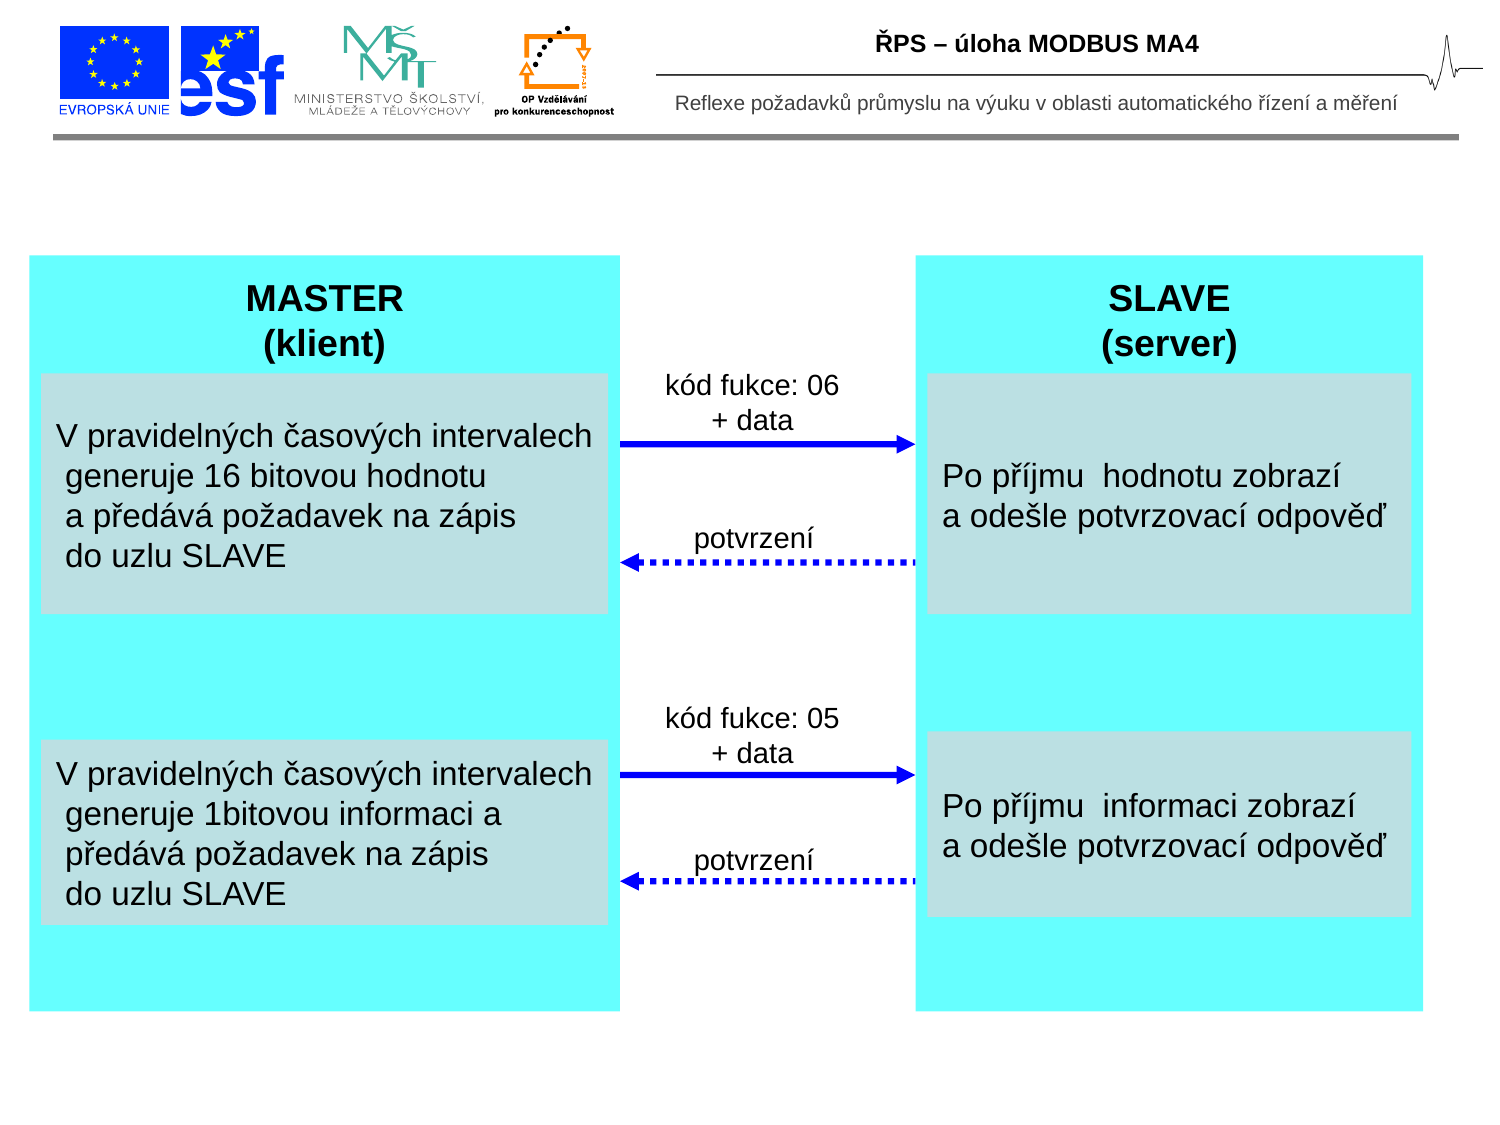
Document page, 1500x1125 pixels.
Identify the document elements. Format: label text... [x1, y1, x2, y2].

text_box Po příjmu informaci zobrazí a odešle potvrzovací odpověď [927, 731, 1412, 917]
text_box [620, 556, 633, 569]
text_box ŘPS – úloha MODBUS MA4 [644, 20, 1430, 68]
text_box potvrzení [678, 834, 830, 884]
text_box V pravidelných časových intervalech generuje 16 bitovou hodnotu a předává požadavek na zápis do uzlu SLAVE [41, 373, 609, 615]
text_box kód fukce: 05 + data [650, 692, 855, 777]
text_box [855, 768, 916, 782]
text_box MASTER (klient) [29, 255, 620, 1012]
text_box [620, 875, 633, 888]
text_box Po příjmu hodnotu zobrazí a odešle potvrzovací odpověď [927, 373, 1412, 615]
text_box potvrzení [678, 512, 830, 563]
text_box SLAVE (server) [915, 255, 1424, 1012]
picture [656, 34, 1483, 91]
text_box [620, 438, 916, 451]
text_box kód fukce: 06 + data [650, 359, 855, 444]
text_box V pravidelných časových intervalech generuje 1bitovou informaci a předává požadavek na zápis do uzlu SLAVE [41, 739, 609, 925]
